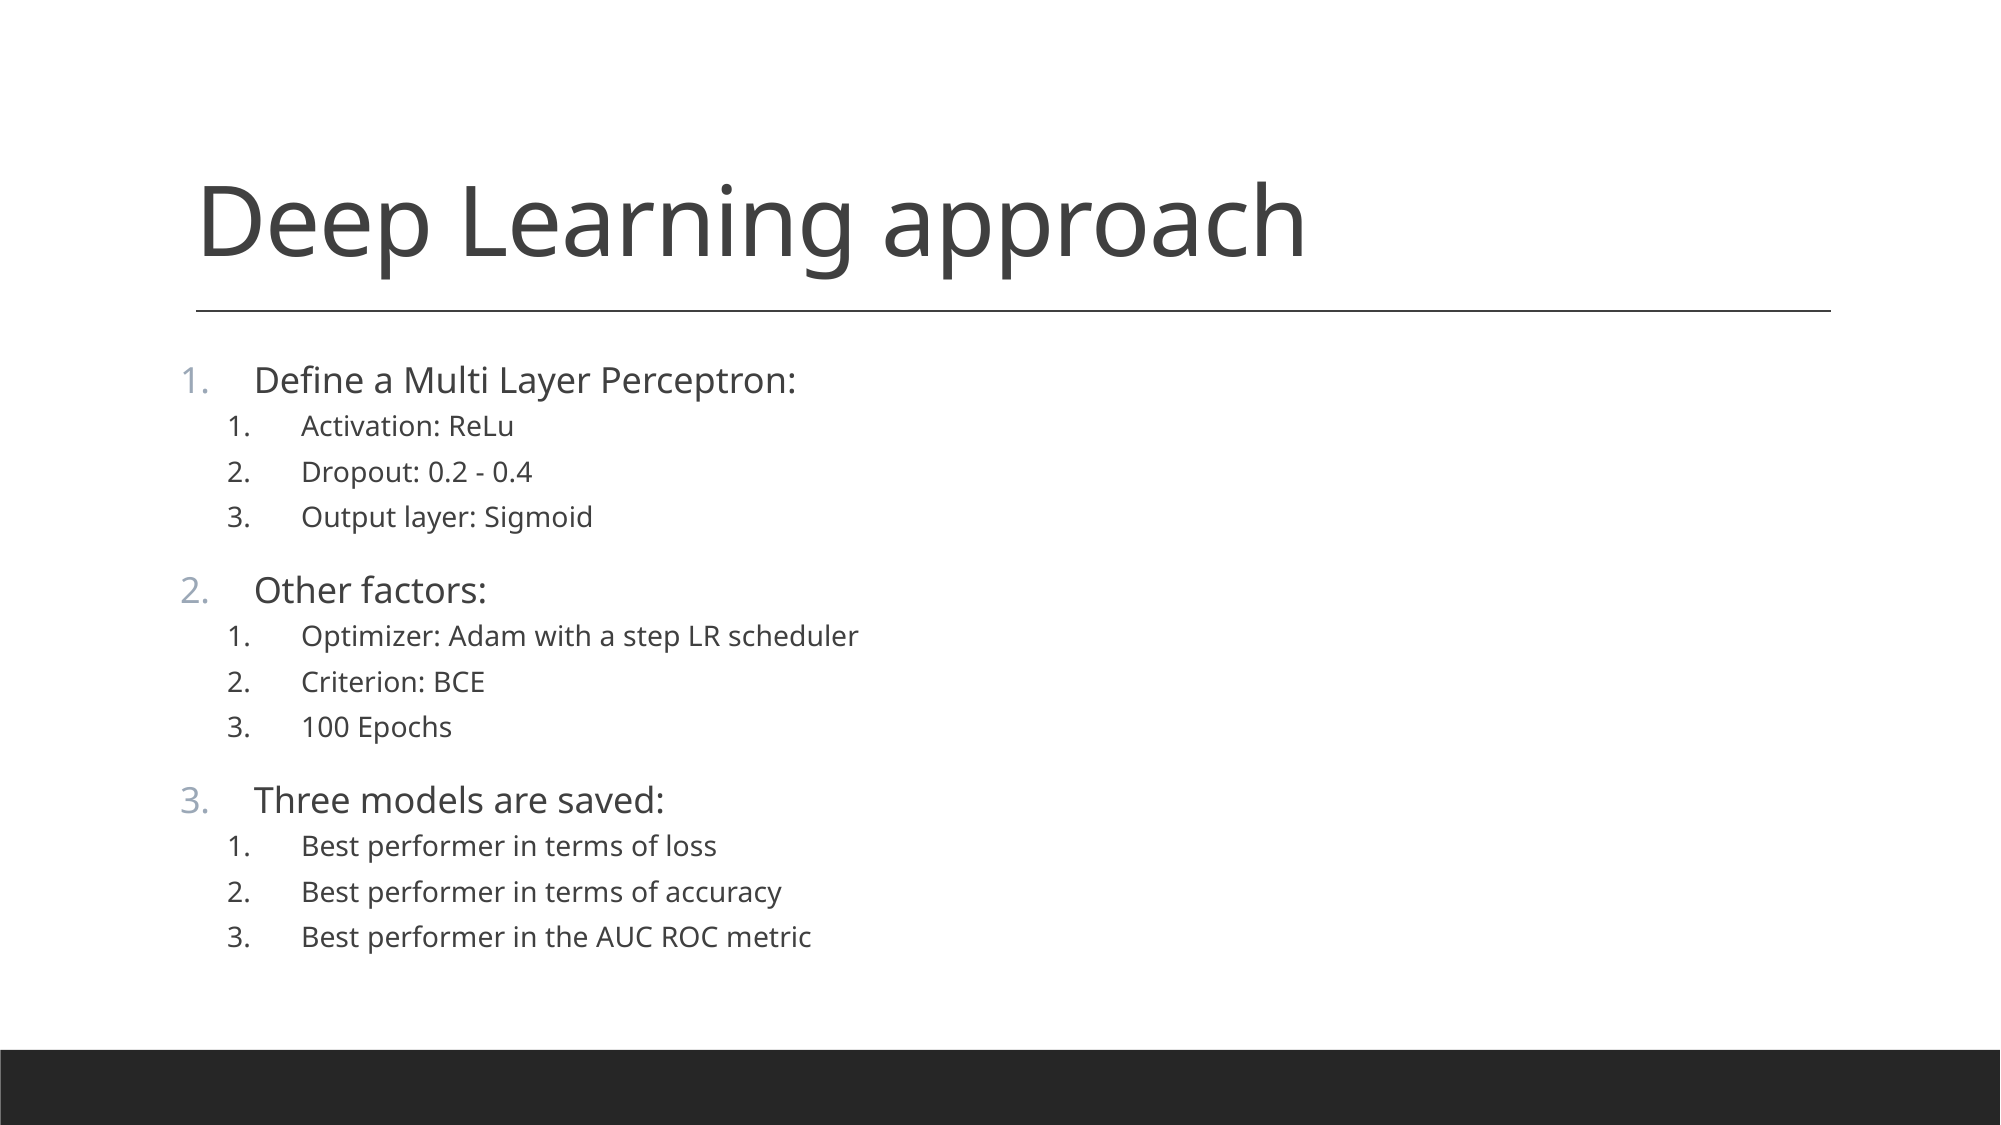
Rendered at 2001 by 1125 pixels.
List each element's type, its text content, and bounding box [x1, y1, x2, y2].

title Deep Learning approach [180, 47, 1830, 285]
list Define a Multi Layer Perceptron: Activation: ReLu Dropout: 0.2 - 0.4 Output layer: Sigmoid Other factors: Optimizer: Adam with a step LR scheduler Criterion: BCE 100 Epochs Three models are saved: Best performer in terms of loss Best performer in terms of accuracy Best performer in the AUC ROC metric [180, 345, 1830, 963]
